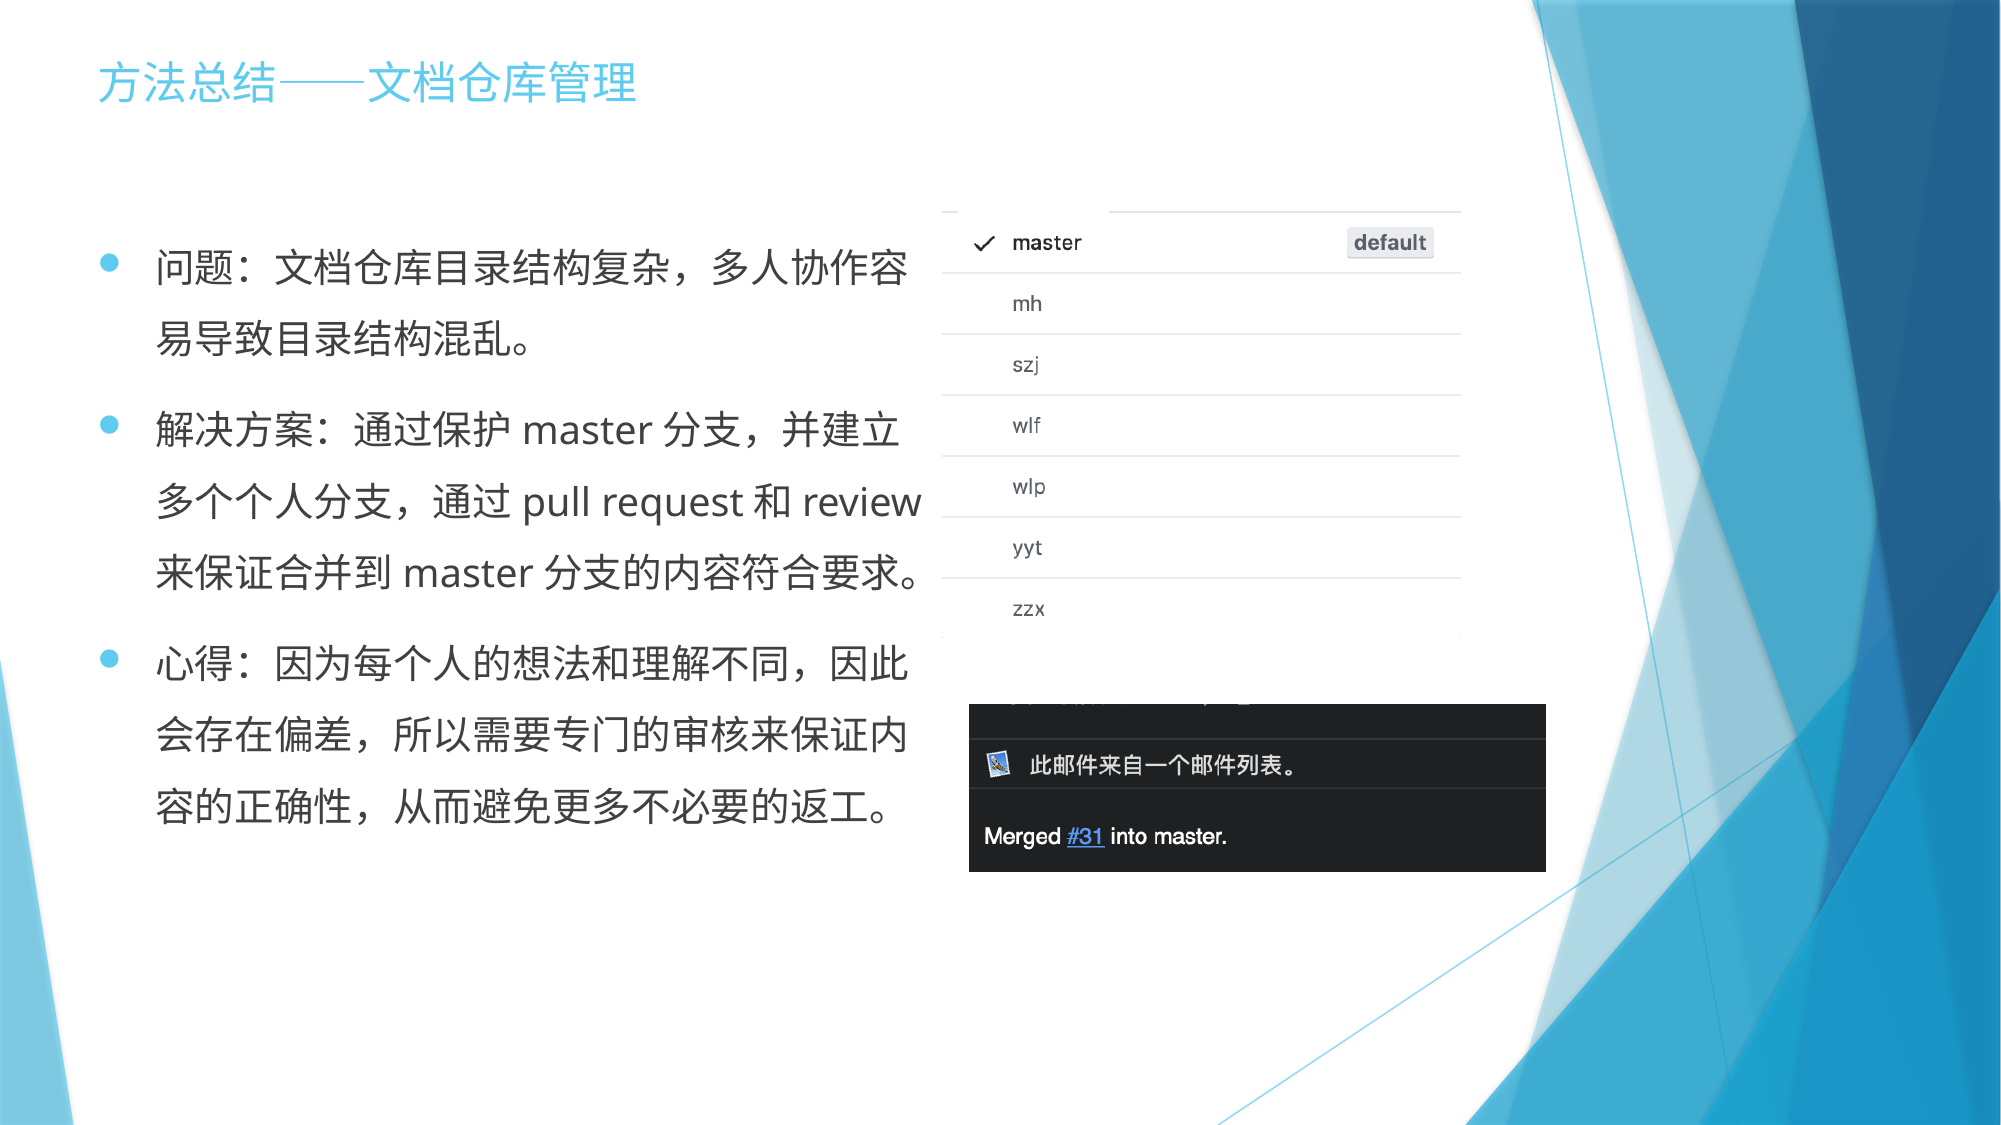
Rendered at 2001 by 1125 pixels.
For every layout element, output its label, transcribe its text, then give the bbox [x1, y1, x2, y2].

picture [941, 211, 1461, 639]
list 问题：文档仓库目录结构复杂，多人协作容易导致目录结构混乱。 解决方案：通过保护master分支，并建立多个个人分支，通过pull request和review来保证合并到master分支的内容符合要求。 心得：因为每个人的想法和理解不同，因此会存在偏差，所以需要专门的审核来保证内容的正确性，从而避免更多不必要的返工。 [82, 211, 942, 957]
picture [968, 704, 1547, 873]
title 方法总结——文档仓库管理 [82, 46, 970, 117]
